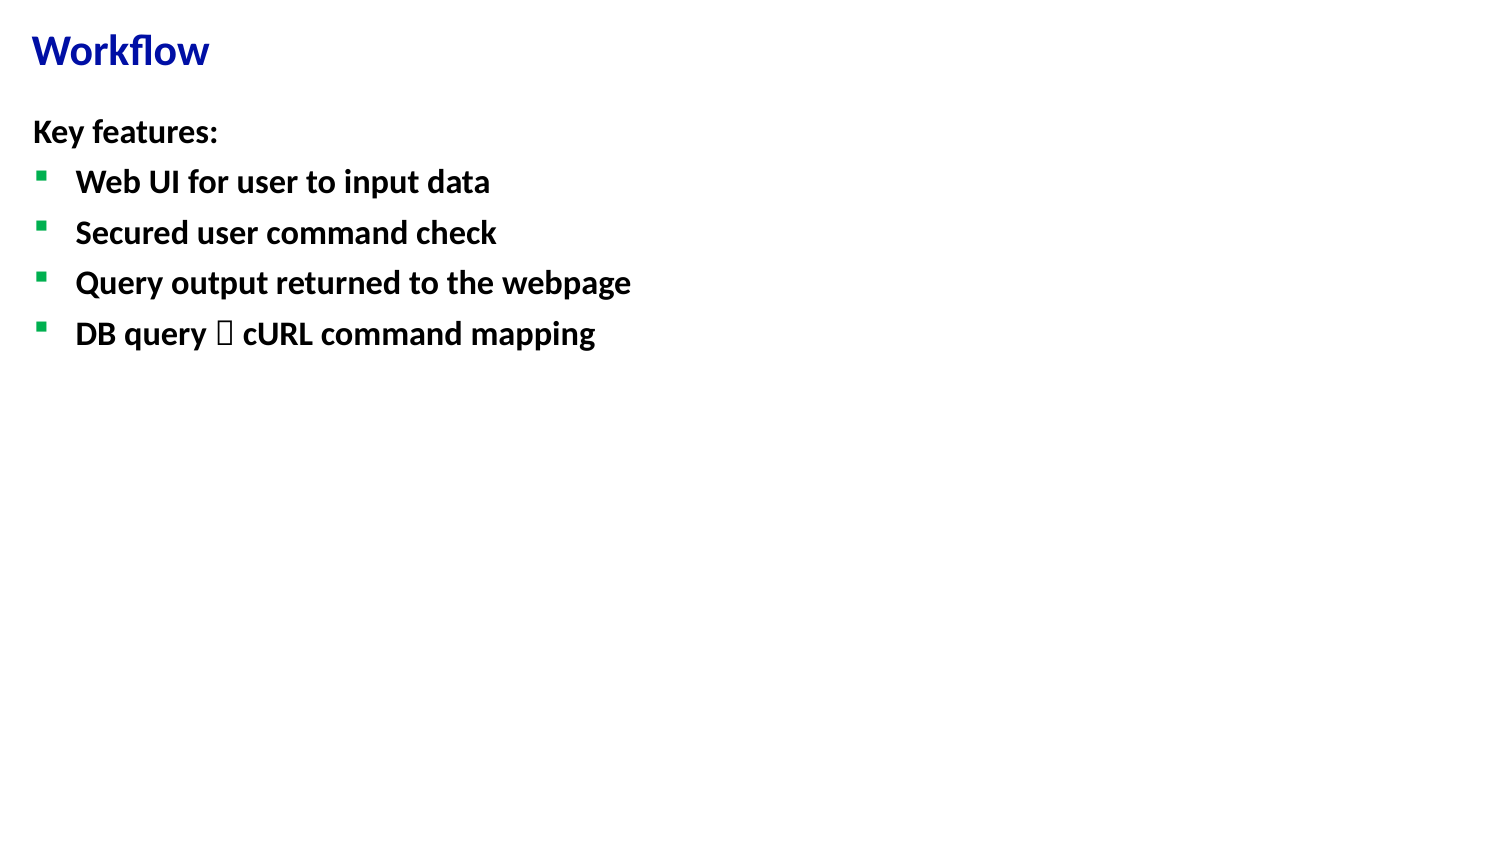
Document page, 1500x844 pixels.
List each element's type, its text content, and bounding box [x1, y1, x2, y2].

title Workflow [16, 7, 1340, 82]
text_box Key features: Web UI for user to input data Secured user command check Query output returned to the webpage DB query  cURL command mapping [16, 101, 1441, 407]
